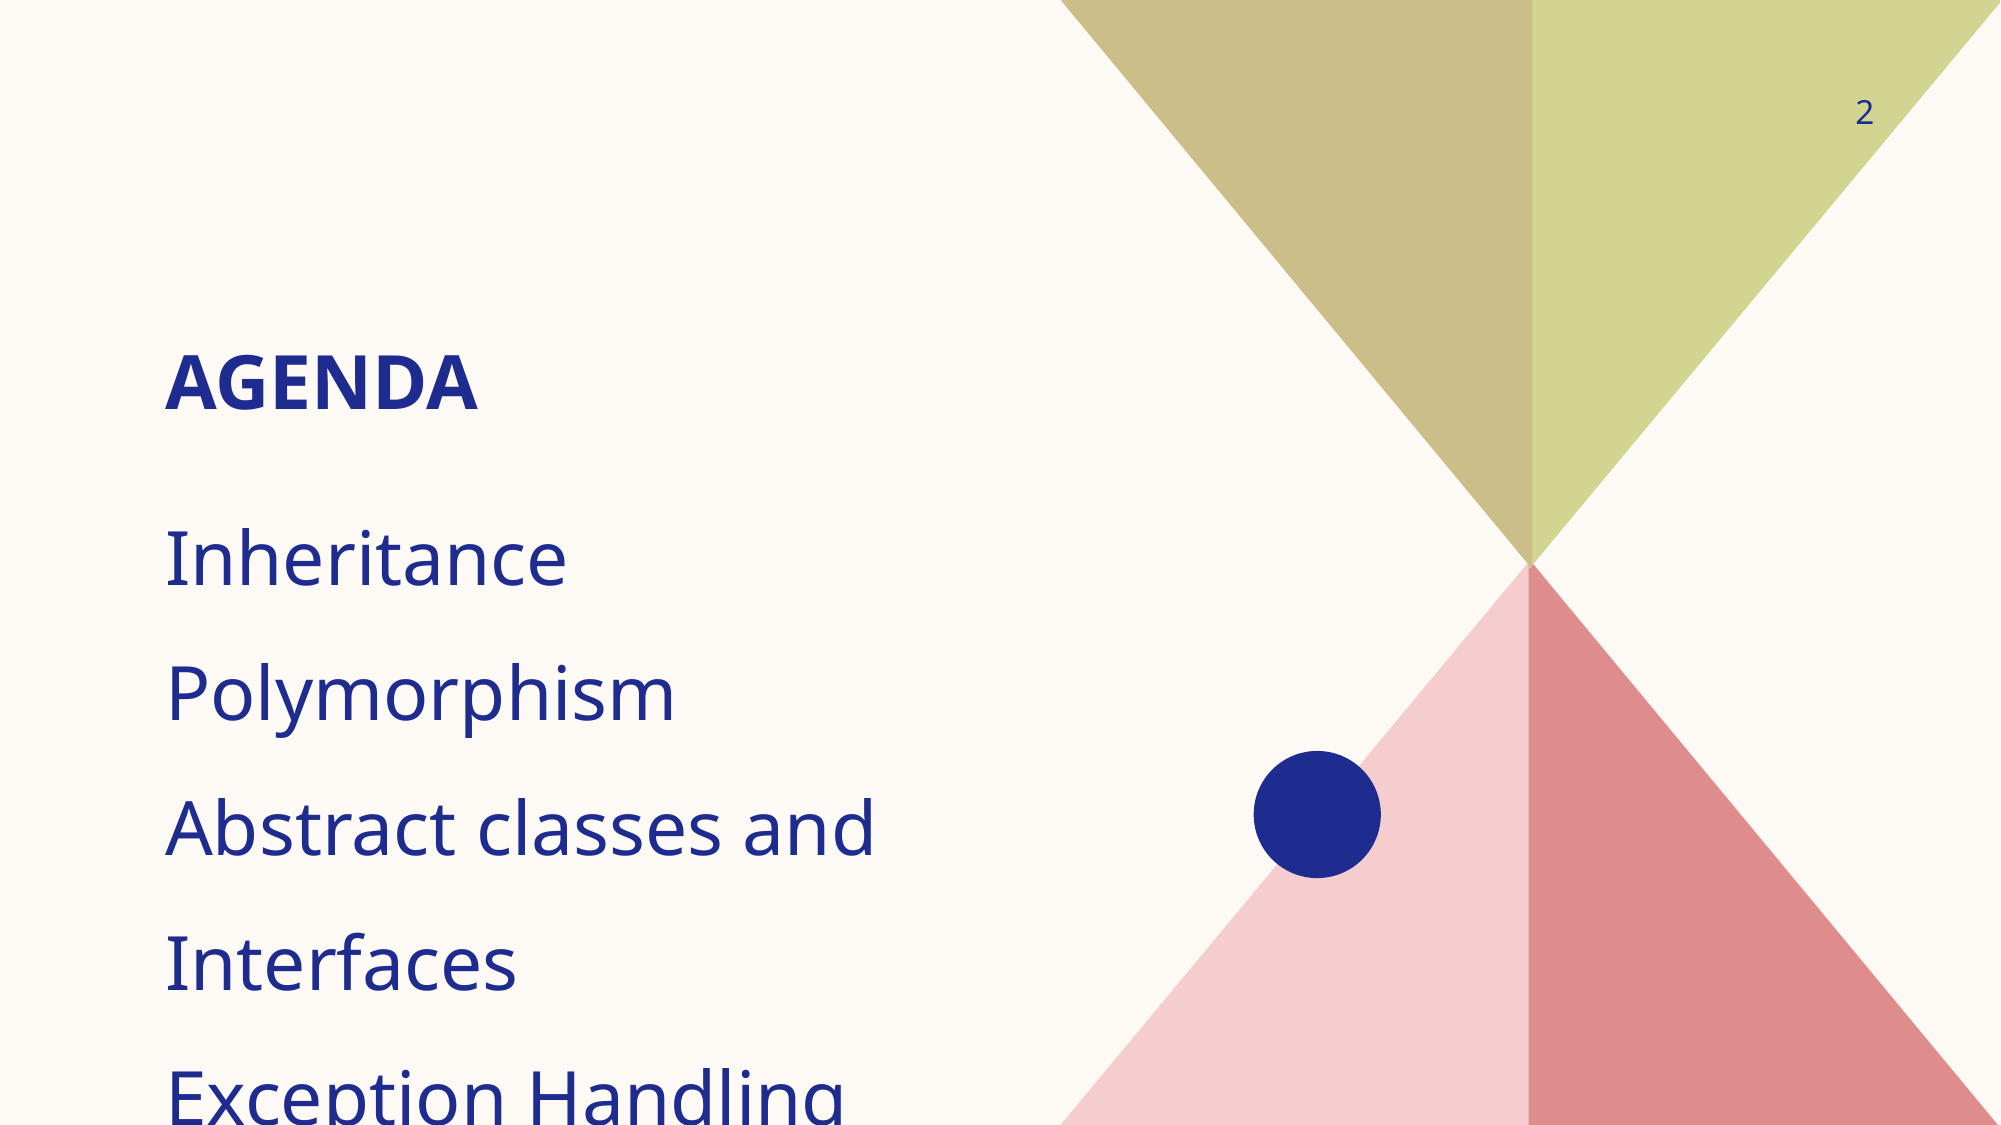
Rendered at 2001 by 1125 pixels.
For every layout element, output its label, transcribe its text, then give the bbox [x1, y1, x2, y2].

title agenda [150, 173, 1230, 425]
slide_number 2 [1699, 75, 1875, 153]
list Inheritance Polymorphism Abstract classes and Interfaces Exception Handling [150, 464, 1230, 992]
